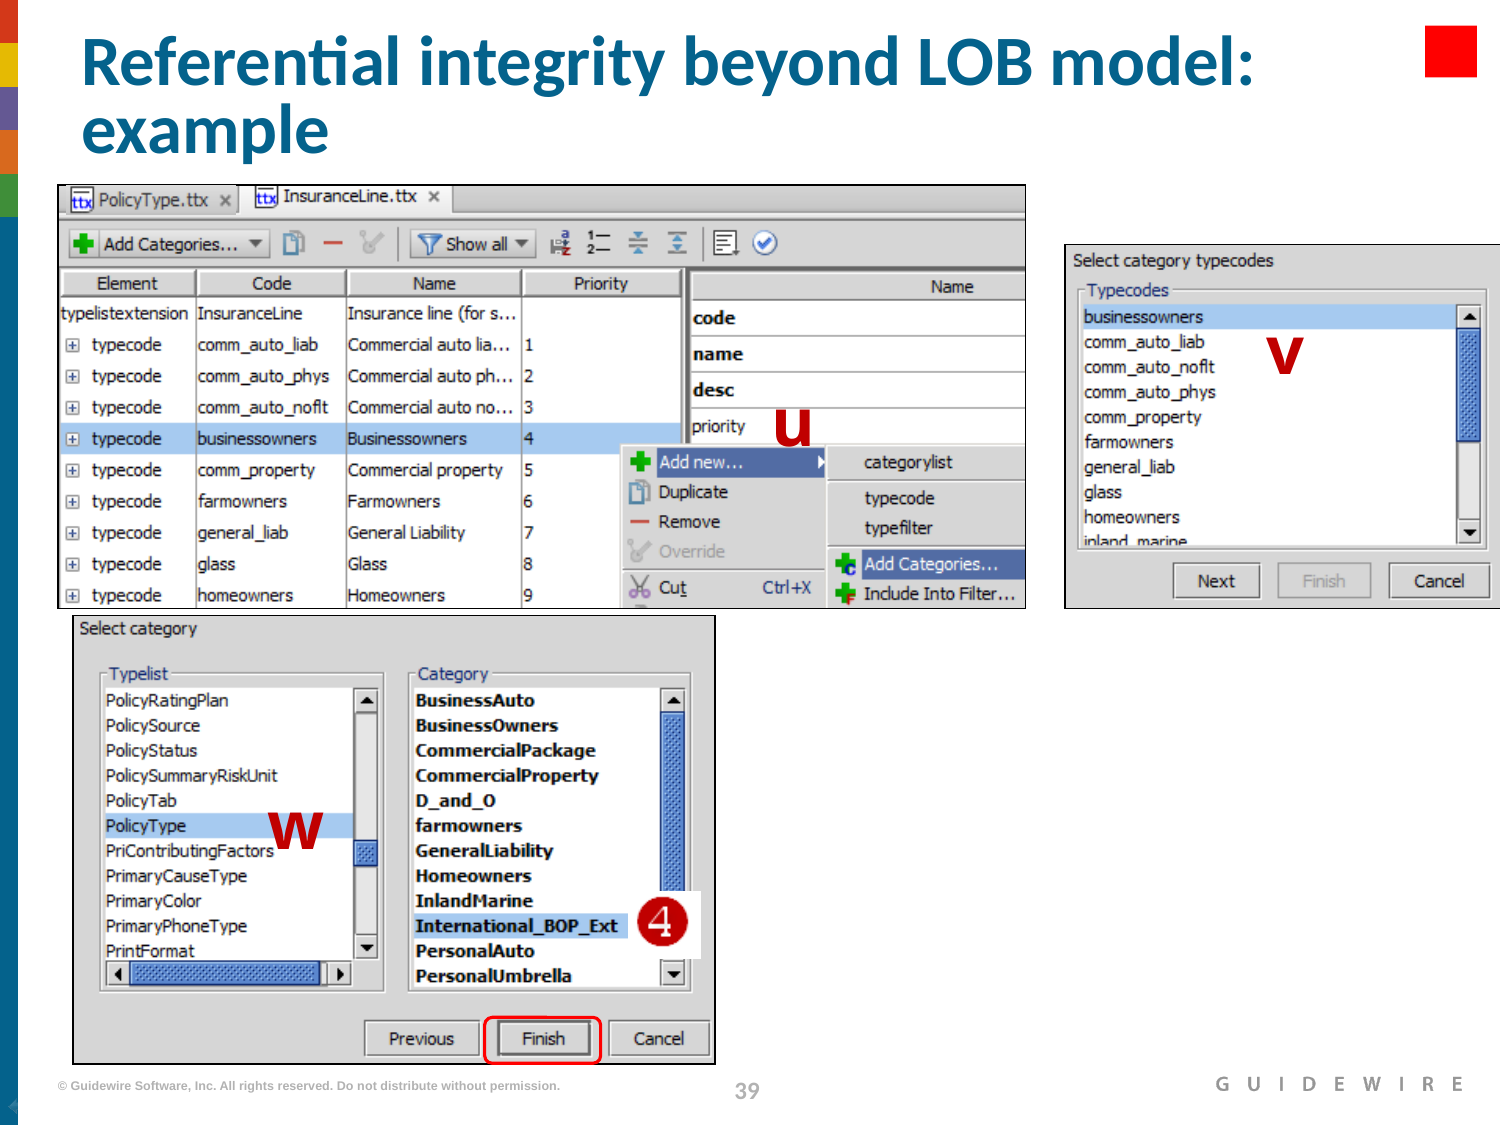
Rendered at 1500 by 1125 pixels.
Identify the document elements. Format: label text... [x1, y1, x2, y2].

picture [1215, 1073, 1480, 1096]
picture [1065, 244, 1500, 608]
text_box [1412, 10, 1490, 93]
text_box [58, 185, 1025, 608]
picture [73, 616, 715, 1064]
picture [10, 1101, 18, 1111]
picture [0, 0, 18, 216]
title Referential integrity beyond LOB model: example [81, 31, 1446, 154]
